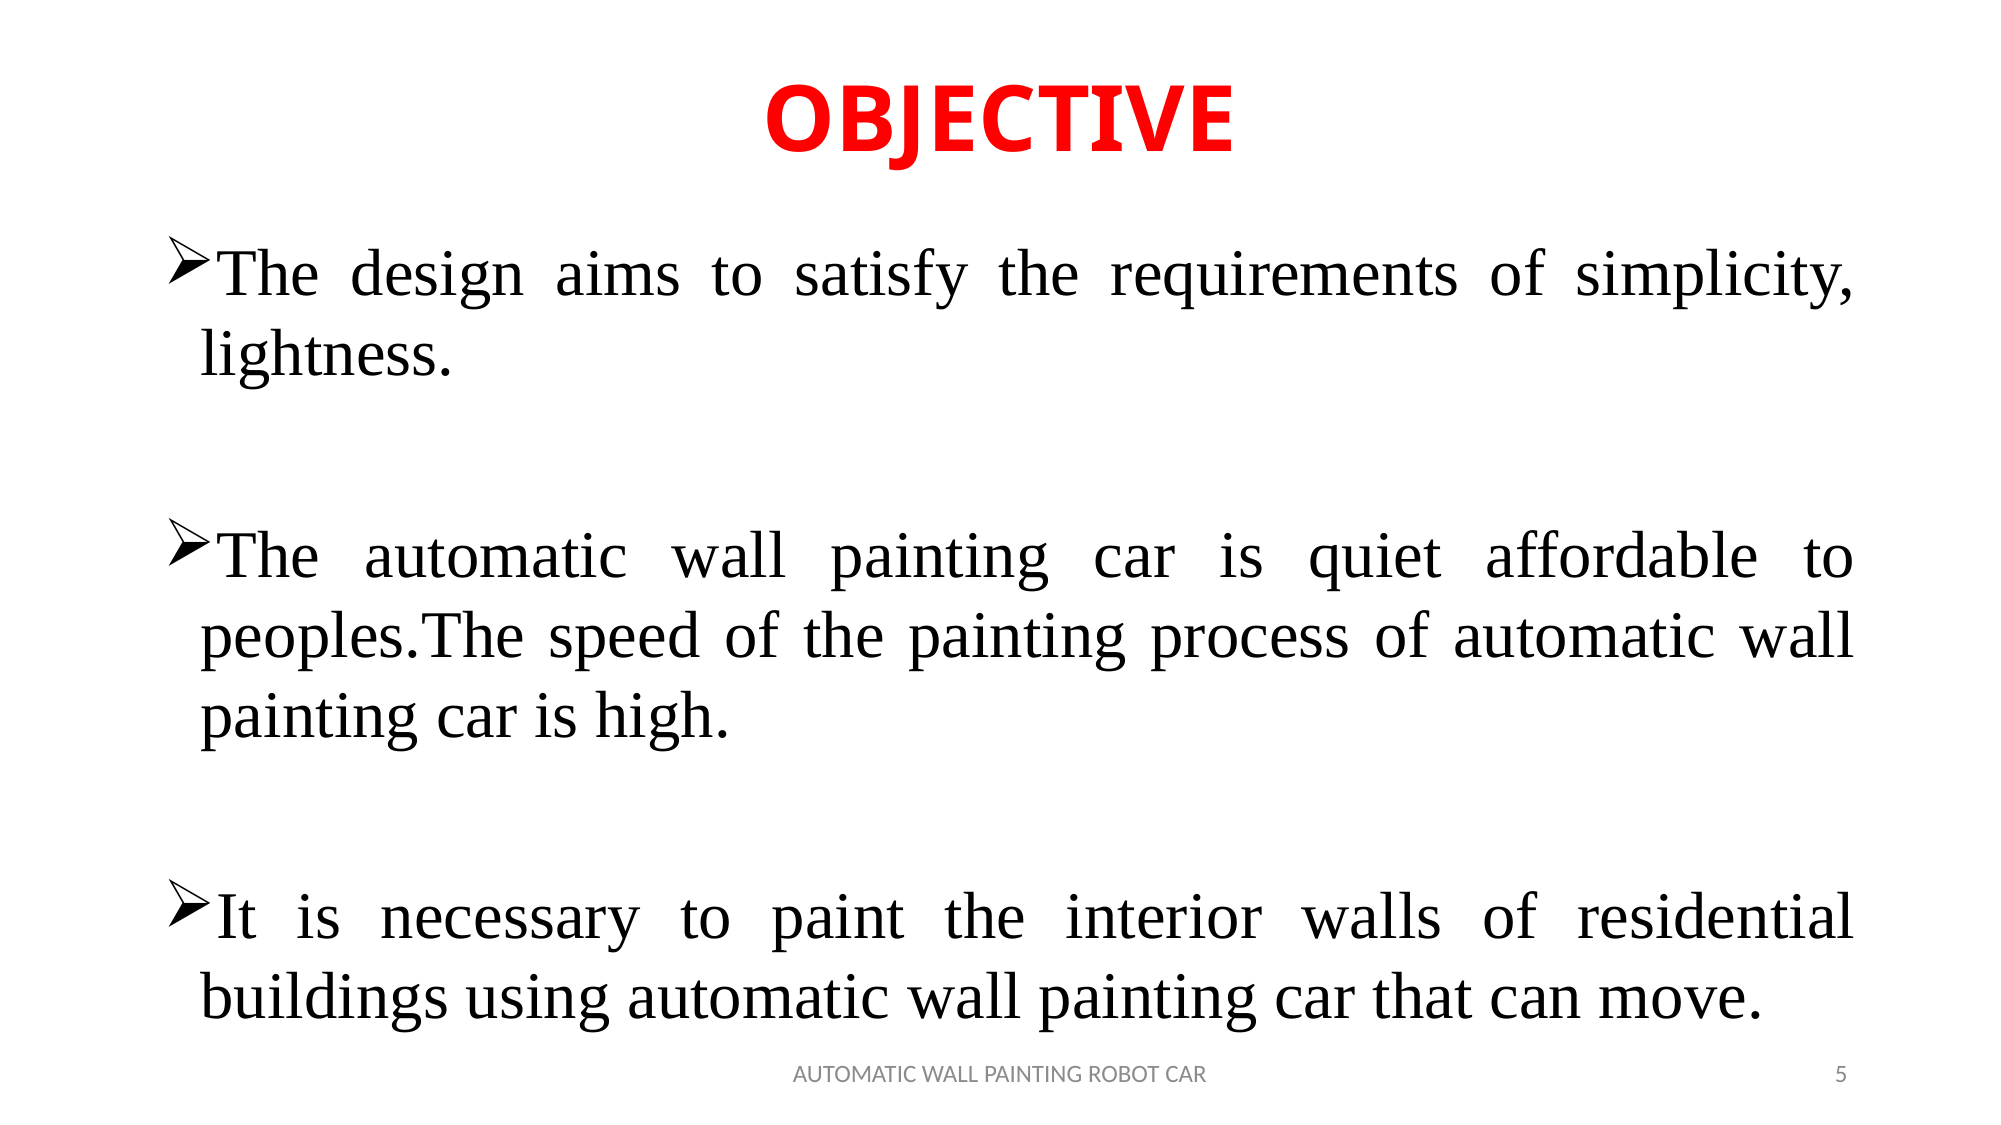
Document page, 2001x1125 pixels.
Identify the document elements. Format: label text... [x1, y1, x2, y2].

footer AUTOMATIC WALL PAINTING ROBOT CAR [662, 1042, 1338, 1103]
title OBJECTIVE [137, 22, 1863, 222]
slide_number 5 [1412, 1042, 1863, 1103]
list The design aims to satisfy the requirements of simplicity, lightness. The automatic wall painting car is quiet affordable to peoples.The speed of the painting process of automatic wall painting car is high. It is necessary to paint the interior walls of residential buildings using automatic wall painting car that can move. [148, 221, 1874, 1125]
